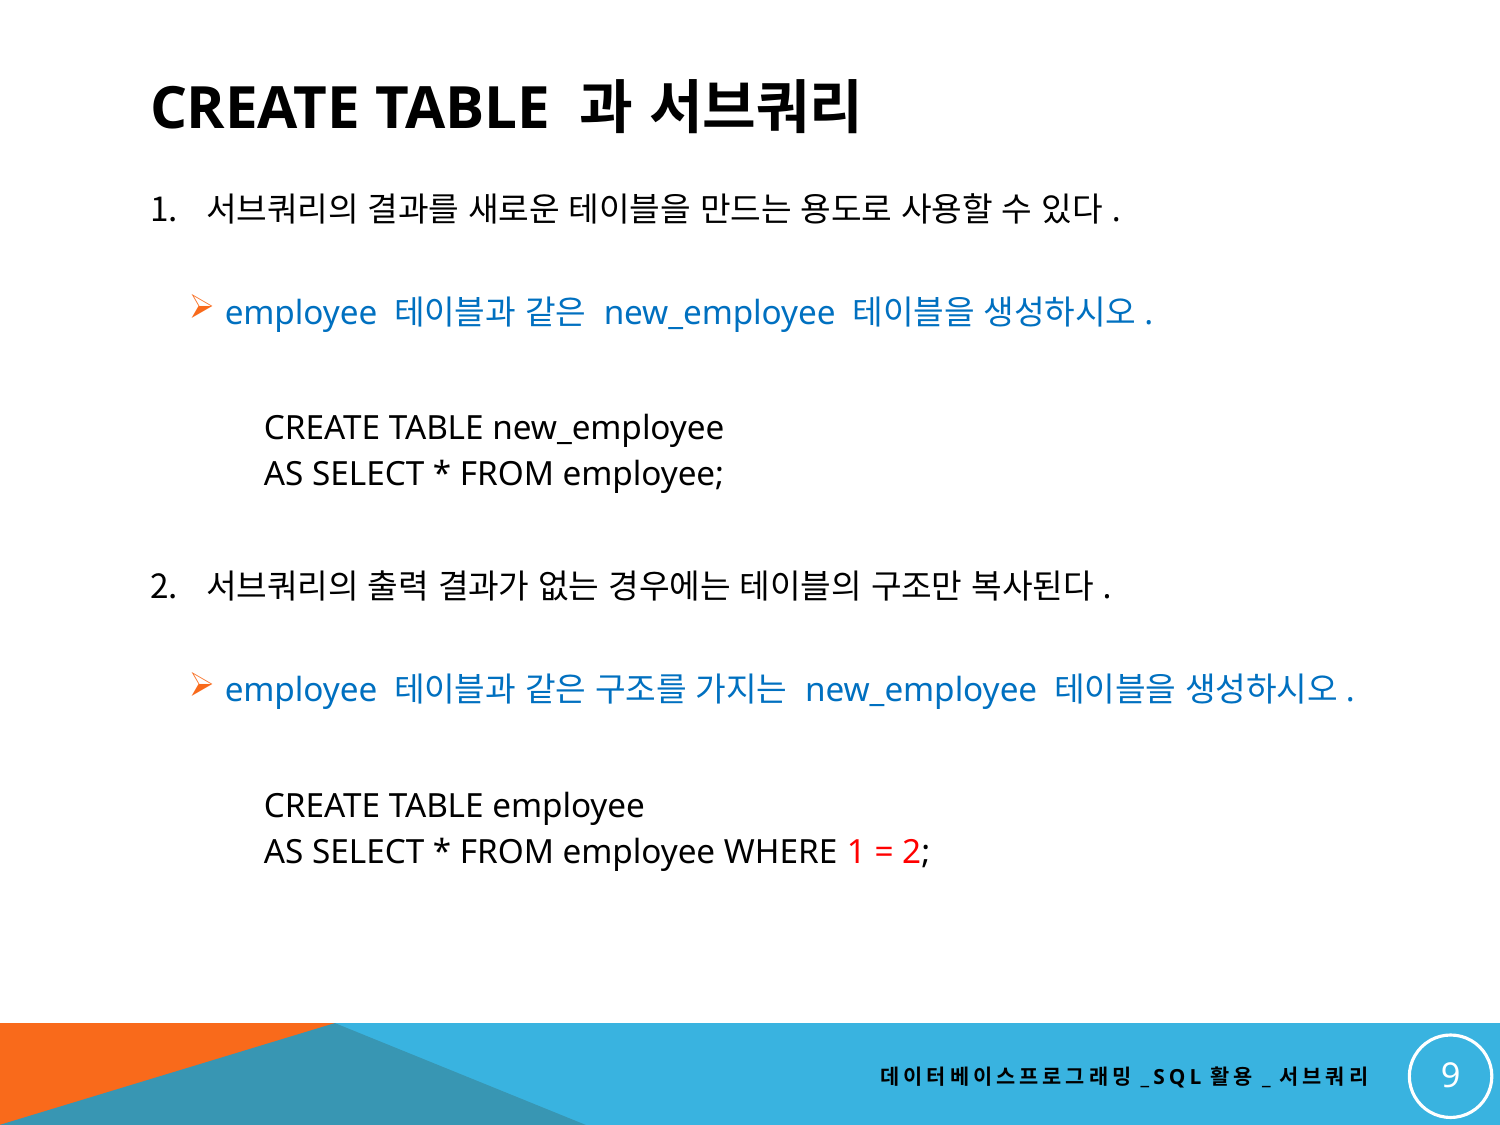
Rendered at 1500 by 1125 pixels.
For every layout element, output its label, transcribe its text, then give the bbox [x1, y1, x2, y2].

footer 데이터베이스프로그래밍_SQL활용_서브쿼리 [537, 1053, 1384, 1099]
title CREATE TABLE 과 서브쿼리 [135, 60, 1369, 150]
slide_number 9 [1407, 1033, 1494, 1120]
list 서브쿼리의 결과를 새로운 테이블을 만드는 용도로 사용할 수 있다. employee 테이블과 같은 new_employee 테이블을 생성하시오. CREATE TABLE new_employee AS SELECT * FROM employee; 서브쿼리의 출력 결과가 없는 경우에는 테이블의 구조만 복사된다. employee 테이블과 같은 구조를 가지는 new_employee 테이블을 생성하시오. CREATE TABLE employee AS SELECT * FROM employee WHERE 1 = 2; [135, 180, 1410, 941]
